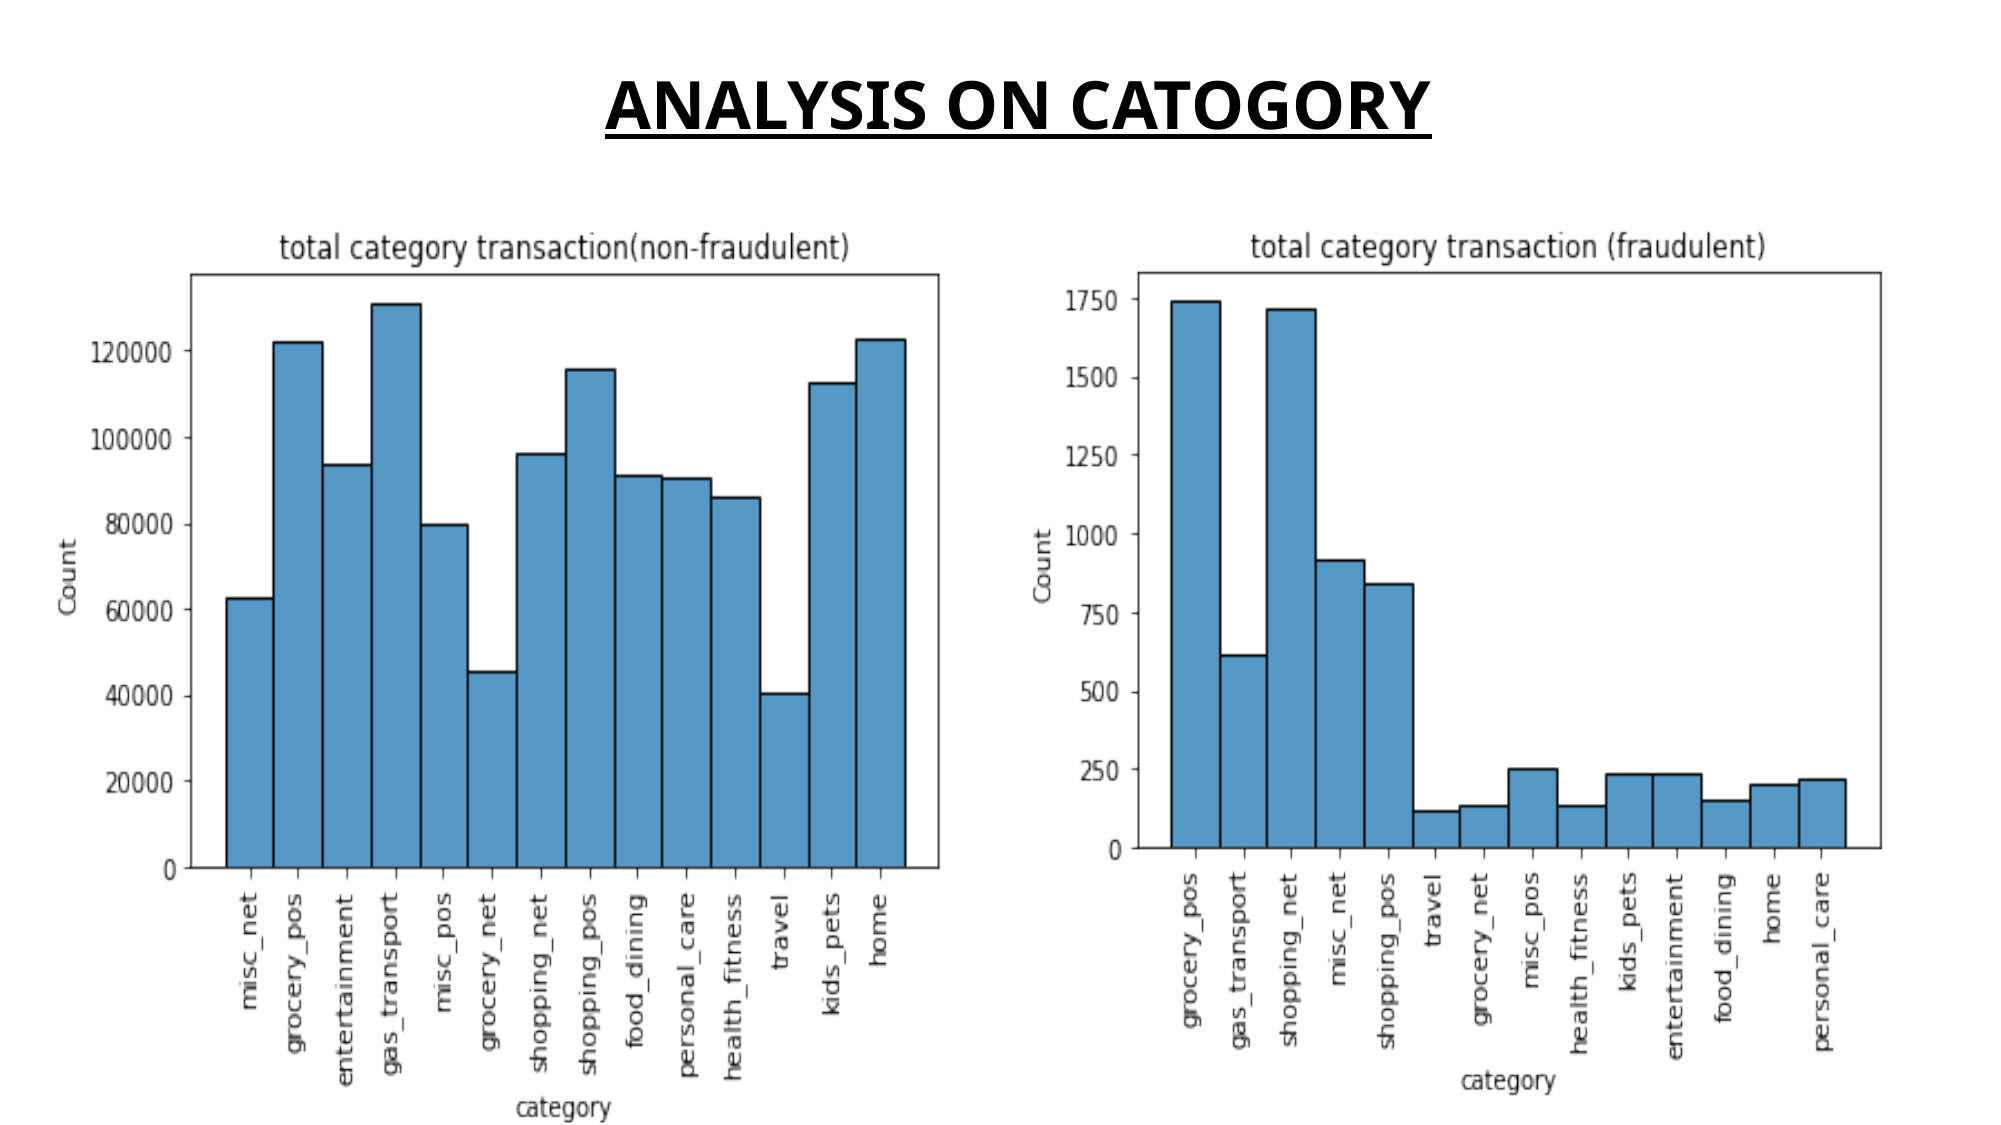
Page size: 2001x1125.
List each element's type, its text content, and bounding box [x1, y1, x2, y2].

picture [1018, 214, 1894, 1112]
picture [43, 214, 954, 1125]
text_box ANALYSIS ON CATOGORY [87, 38, 1950, 151]
